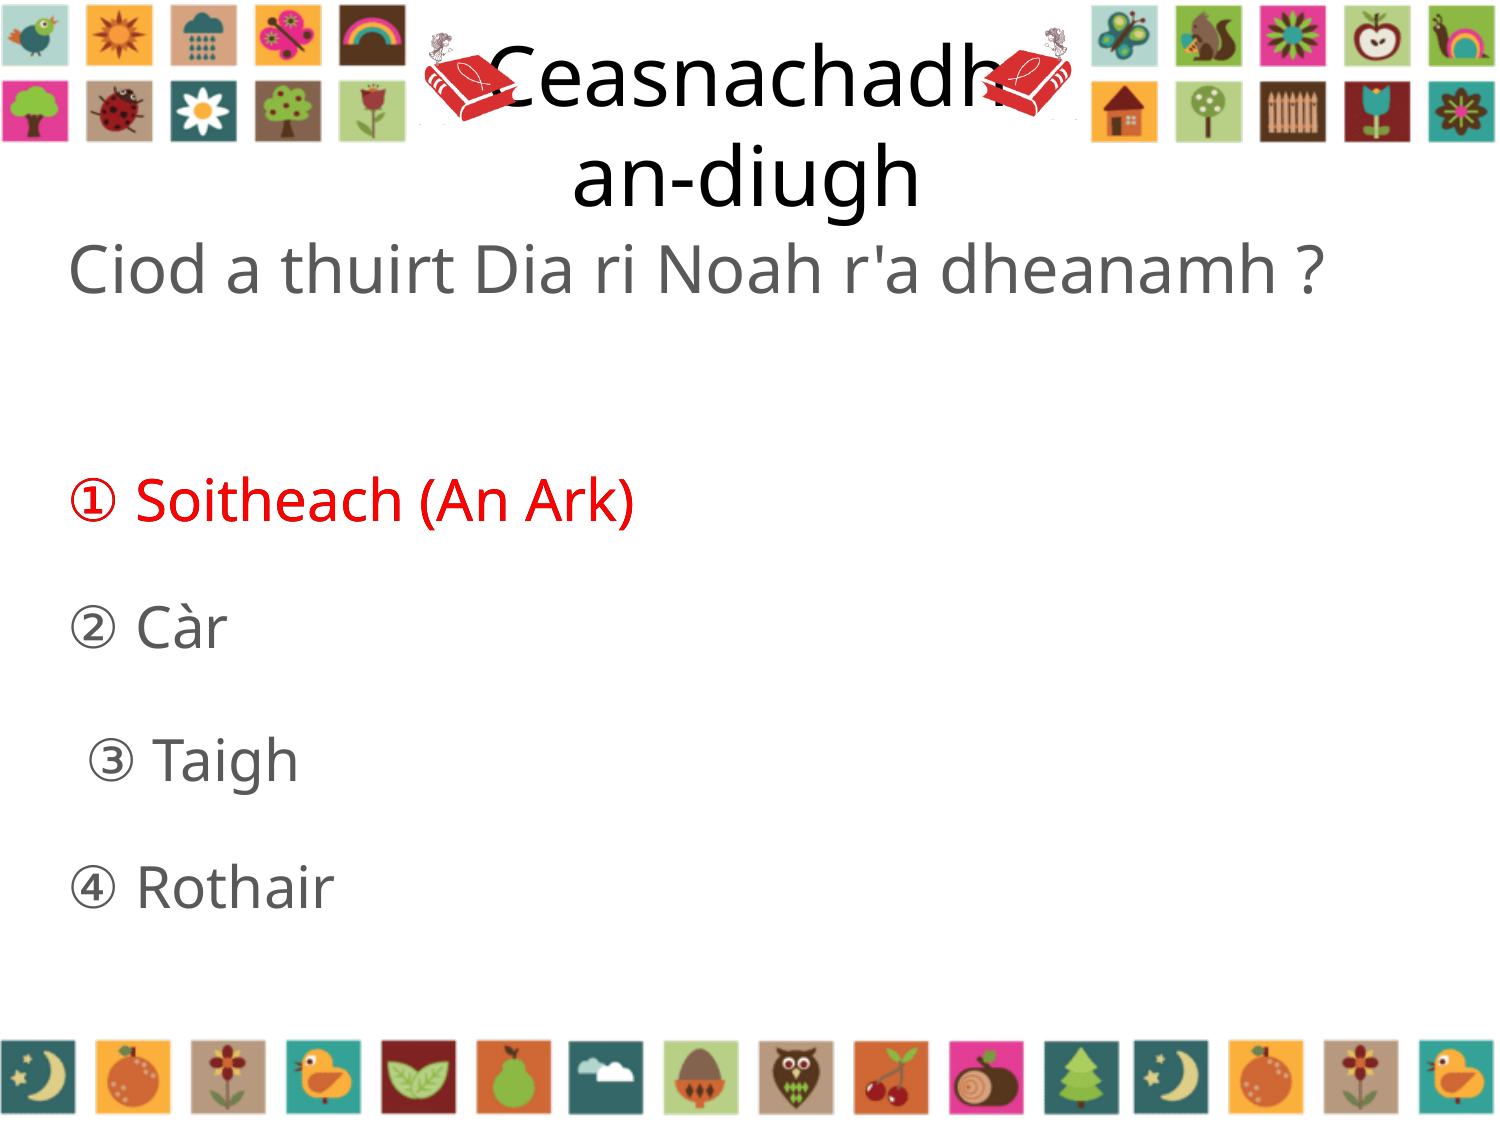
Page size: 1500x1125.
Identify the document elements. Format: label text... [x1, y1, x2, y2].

text_box Ceasnachadh an-diugh [414, 16, 1080, 219]
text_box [0, 1028, 1500, 1118]
picture [950, 3, 1500, 150]
text_box ① Soitheach (An Ark) [53, 456, 1483, 541]
text_box ② Càr [53, 582, 1436, 668]
picture [0, 3, 550, 150]
text_box ③ Taigh [70, 716, 1500, 801]
text_box ④ Rothair [53, 842, 1483, 928]
text_box Ciod a thuirt Dia ri Noah r'a dheanamh ? [53, 219, 1436, 315]
